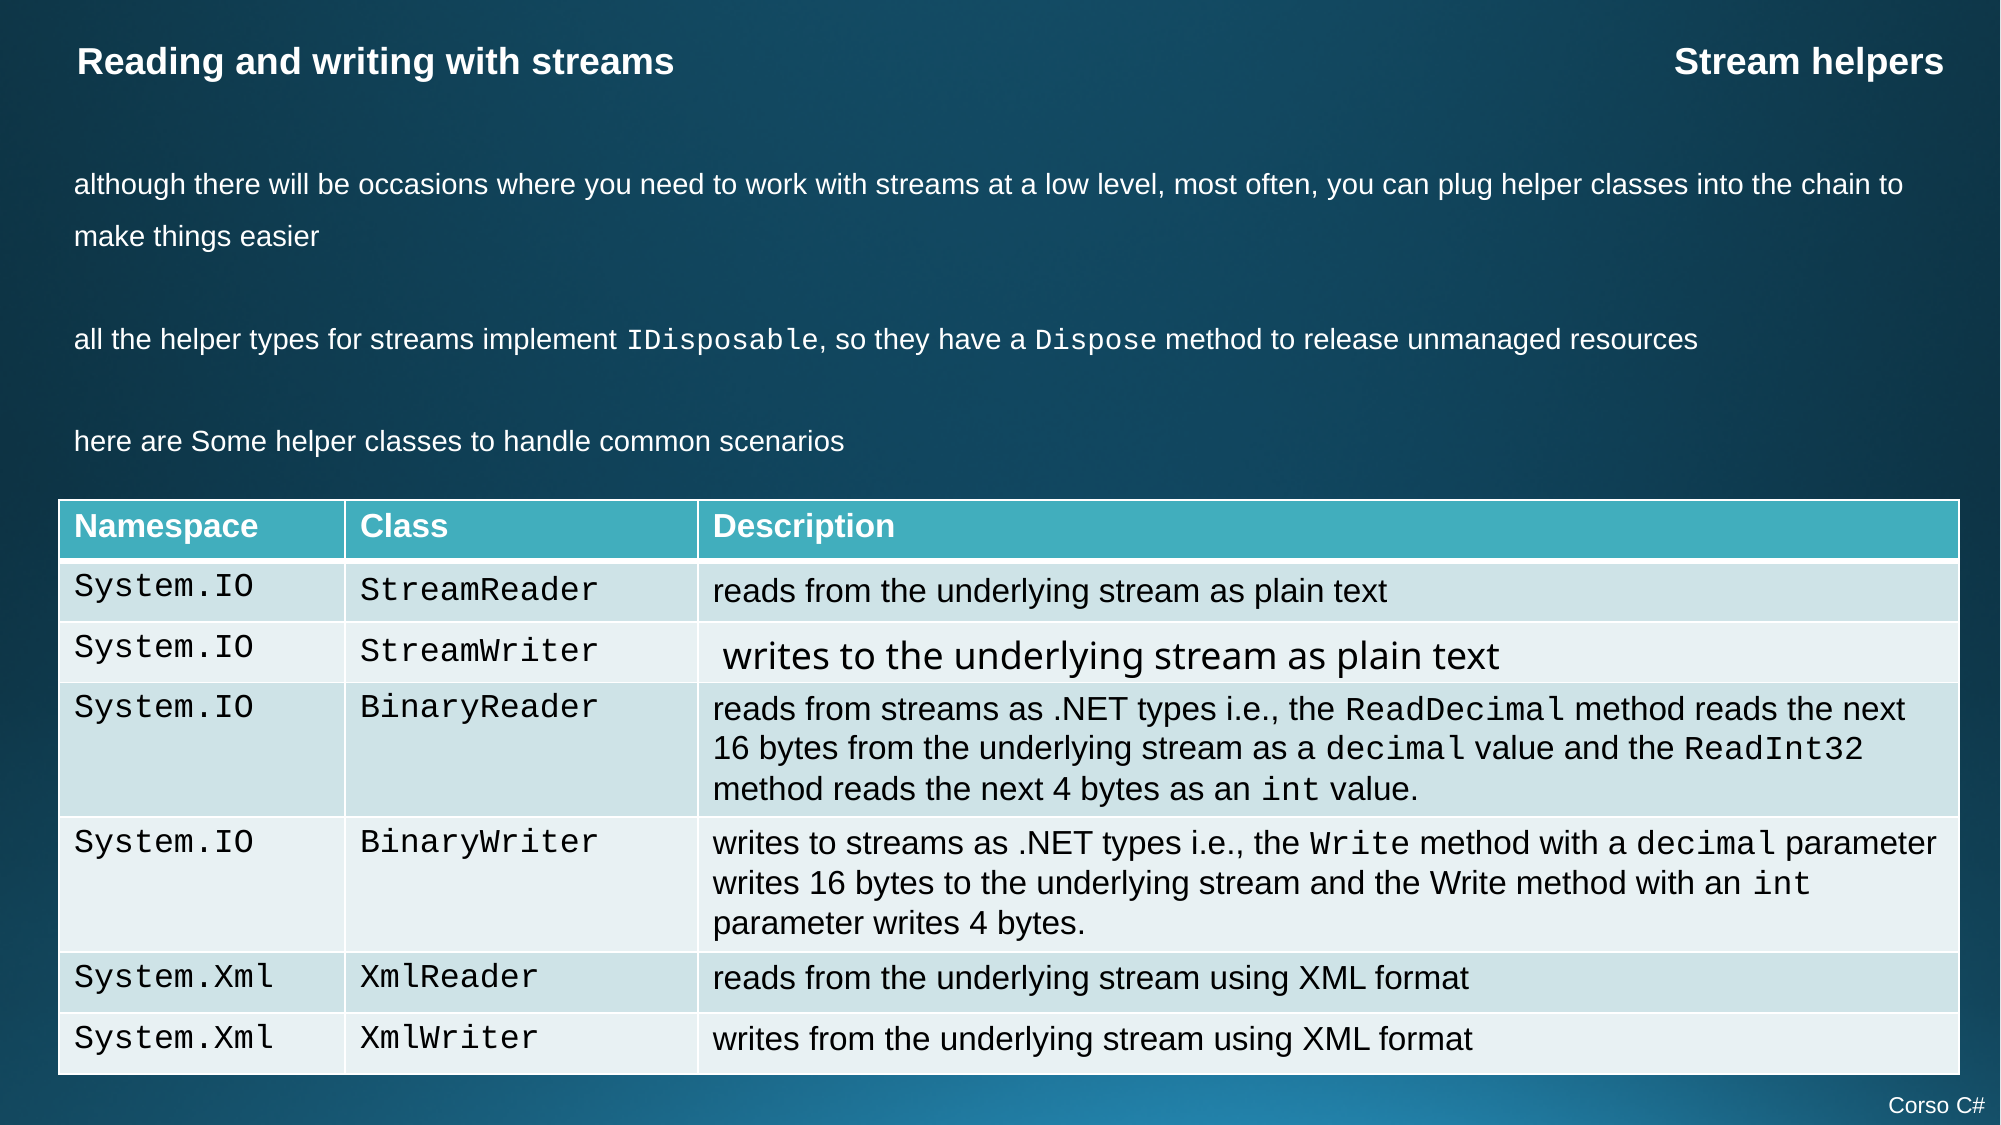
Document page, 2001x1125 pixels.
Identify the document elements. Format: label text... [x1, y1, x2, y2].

table_cell System.Xml [60, 1014, 344, 1073]
text_box Reading and writing with streams [62, 29, 691, 89]
table_cell System.IO [60, 564, 344, 621]
table_cell System.IO [60, 818, 344, 951]
table_cell BinaryWriter [346, 818, 697, 951]
table_cell System.IO [60, 683, 344, 816]
table_cell XmlWriter [346, 1014, 697, 1073]
table_cell StreamWriter [346, 623, 697, 682]
table_header Class [346, 501, 697, 558]
table_cell System.IO [60, 623, 344, 682]
table_cell writes to streams as .NET types i.e., the Write method with a decimal parameter writes 16 bytes to the underlying stream and the Write method with an int parameter writes 4 bytes. [699, 818, 1958, 951]
table_cell BinaryReader [346, 683, 697, 816]
table_cell XmlReader [346, 953, 697, 1012]
table_cell reads from streams as .NET types i.e., the ReadDecimal method reads the next 16 bytes from the underlying stream as a decimal value and the ReadInt32 method reads the next 4 bytes as an int value. [699, 683, 1958, 816]
table_cell reads from the underlying stream as plain text [699, 564, 1958, 621]
table_cell writes to the underlying stream as plain text [699, 623, 1958, 682]
table_header Description [699, 501, 1958, 558]
table_header Namespace [60, 501, 344, 558]
table_cell System.Xml [60, 953, 344, 1012]
table_cell reads from the underlying stream using XML format [699, 953, 1958, 1012]
text_box Stream helpers [877, 29, 1960, 89]
text_box although there will be occasions where you need to work with streams at a low level, most often, you can plug helper classes into the chain to make things easier all the helper types for streams implement IDisposable, so they have a Dispose method to release unmanaged resources here are Some helper classes to handle common scenarios [59, 140, 1938, 465]
table_cell writes from the underlying stream using XML format [699, 1014, 1958, 1073]
text_box Corso C# [0, 1083, 2000, 1125]
picture [0, 0, 2001, 1125]
table_cell StreamReader [346, 564, 697, 621]
